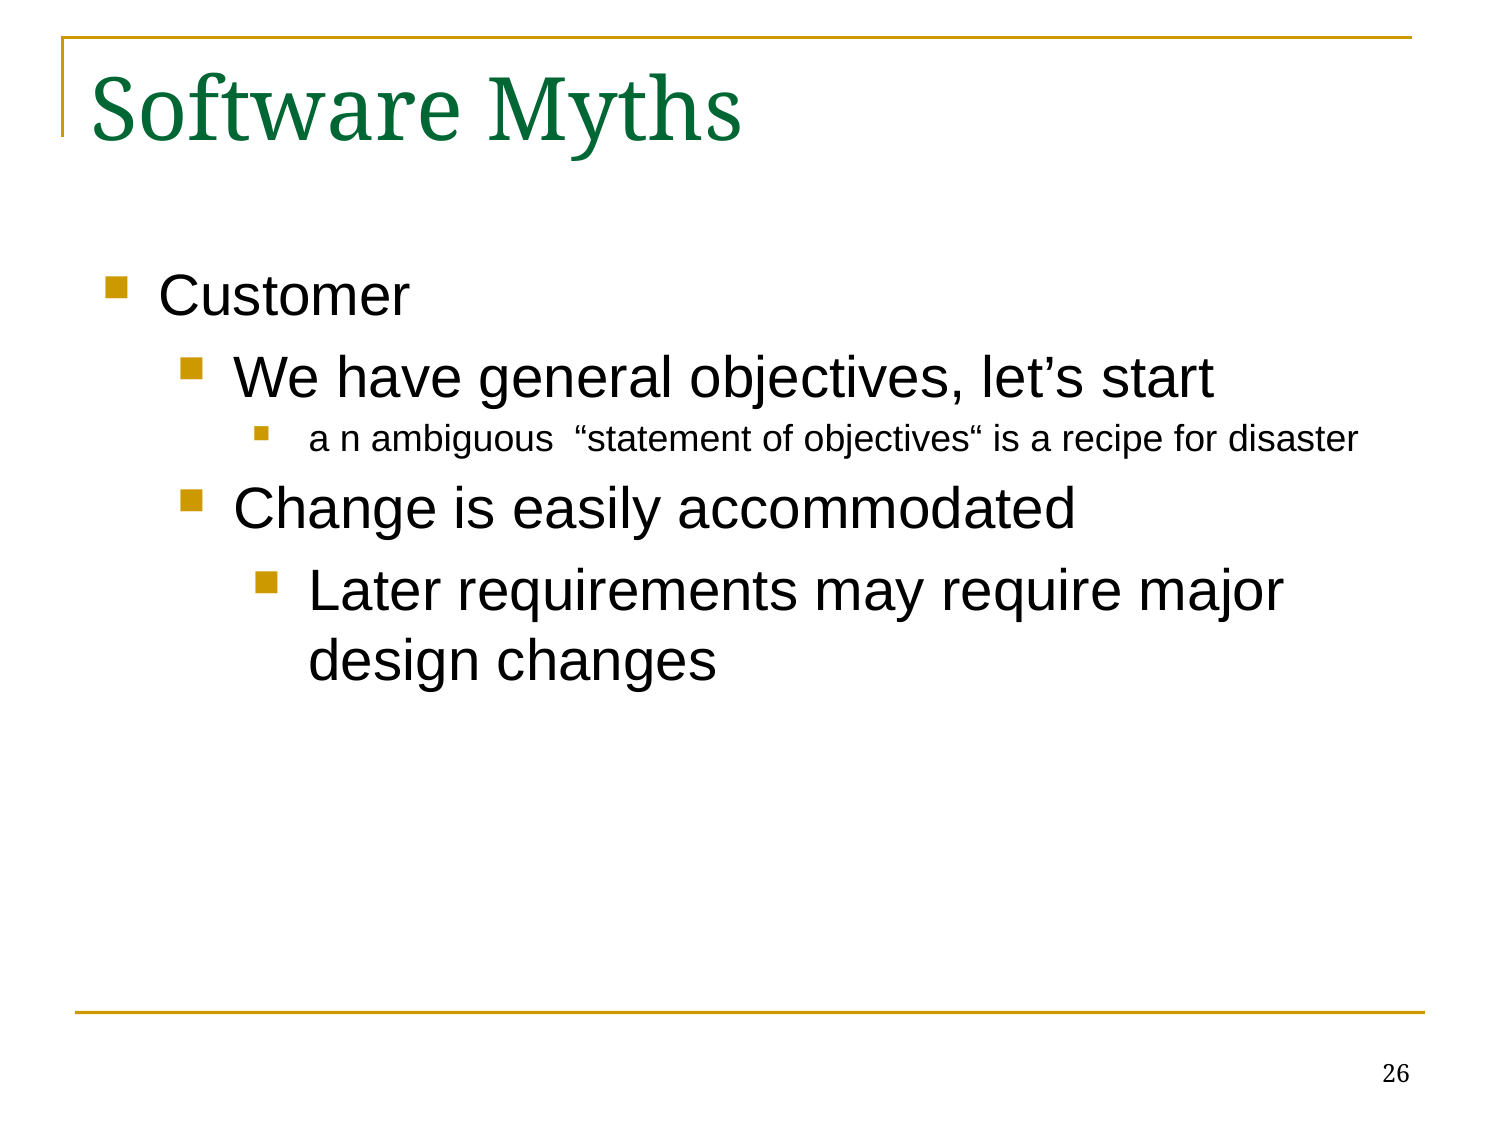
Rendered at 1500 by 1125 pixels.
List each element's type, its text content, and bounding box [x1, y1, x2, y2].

slide_number 26 [1074, 1023, 1426, 1100]
title Software Myths [74, 45, 1426, 233]
text_box Customer We have general objectives, let’s start a n ambiguous “statement of objectives“ is a recipe for disaster Change is easily accommodated Later requirements may require major design changes [87, 249, 1438, 925]
